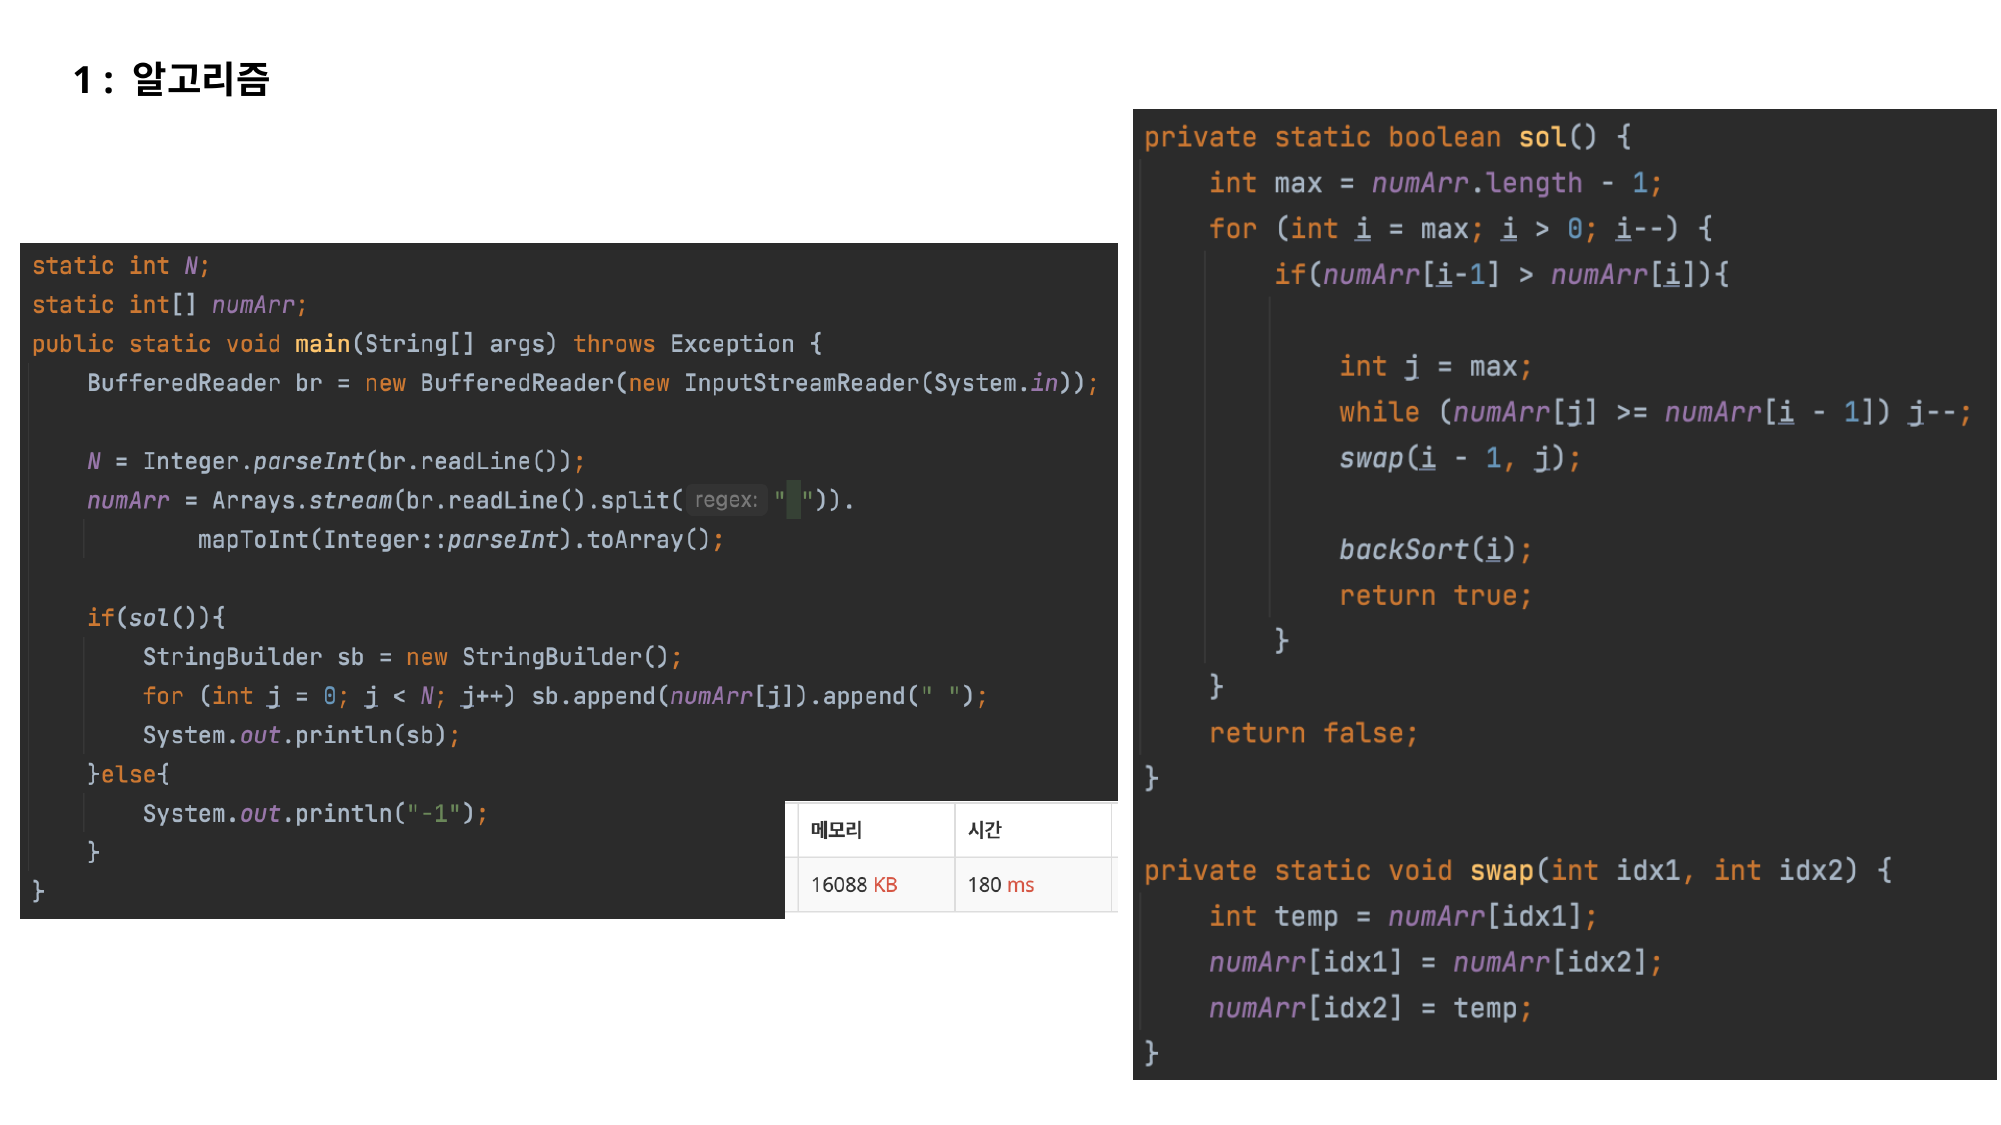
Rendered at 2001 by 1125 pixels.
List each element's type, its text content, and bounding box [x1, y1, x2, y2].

text_box 1 : 알고리즘 [57, 48, 286, 109]
picture [1133, 109, 1997, 1080]
picture [20, 243, 1118, 920]
